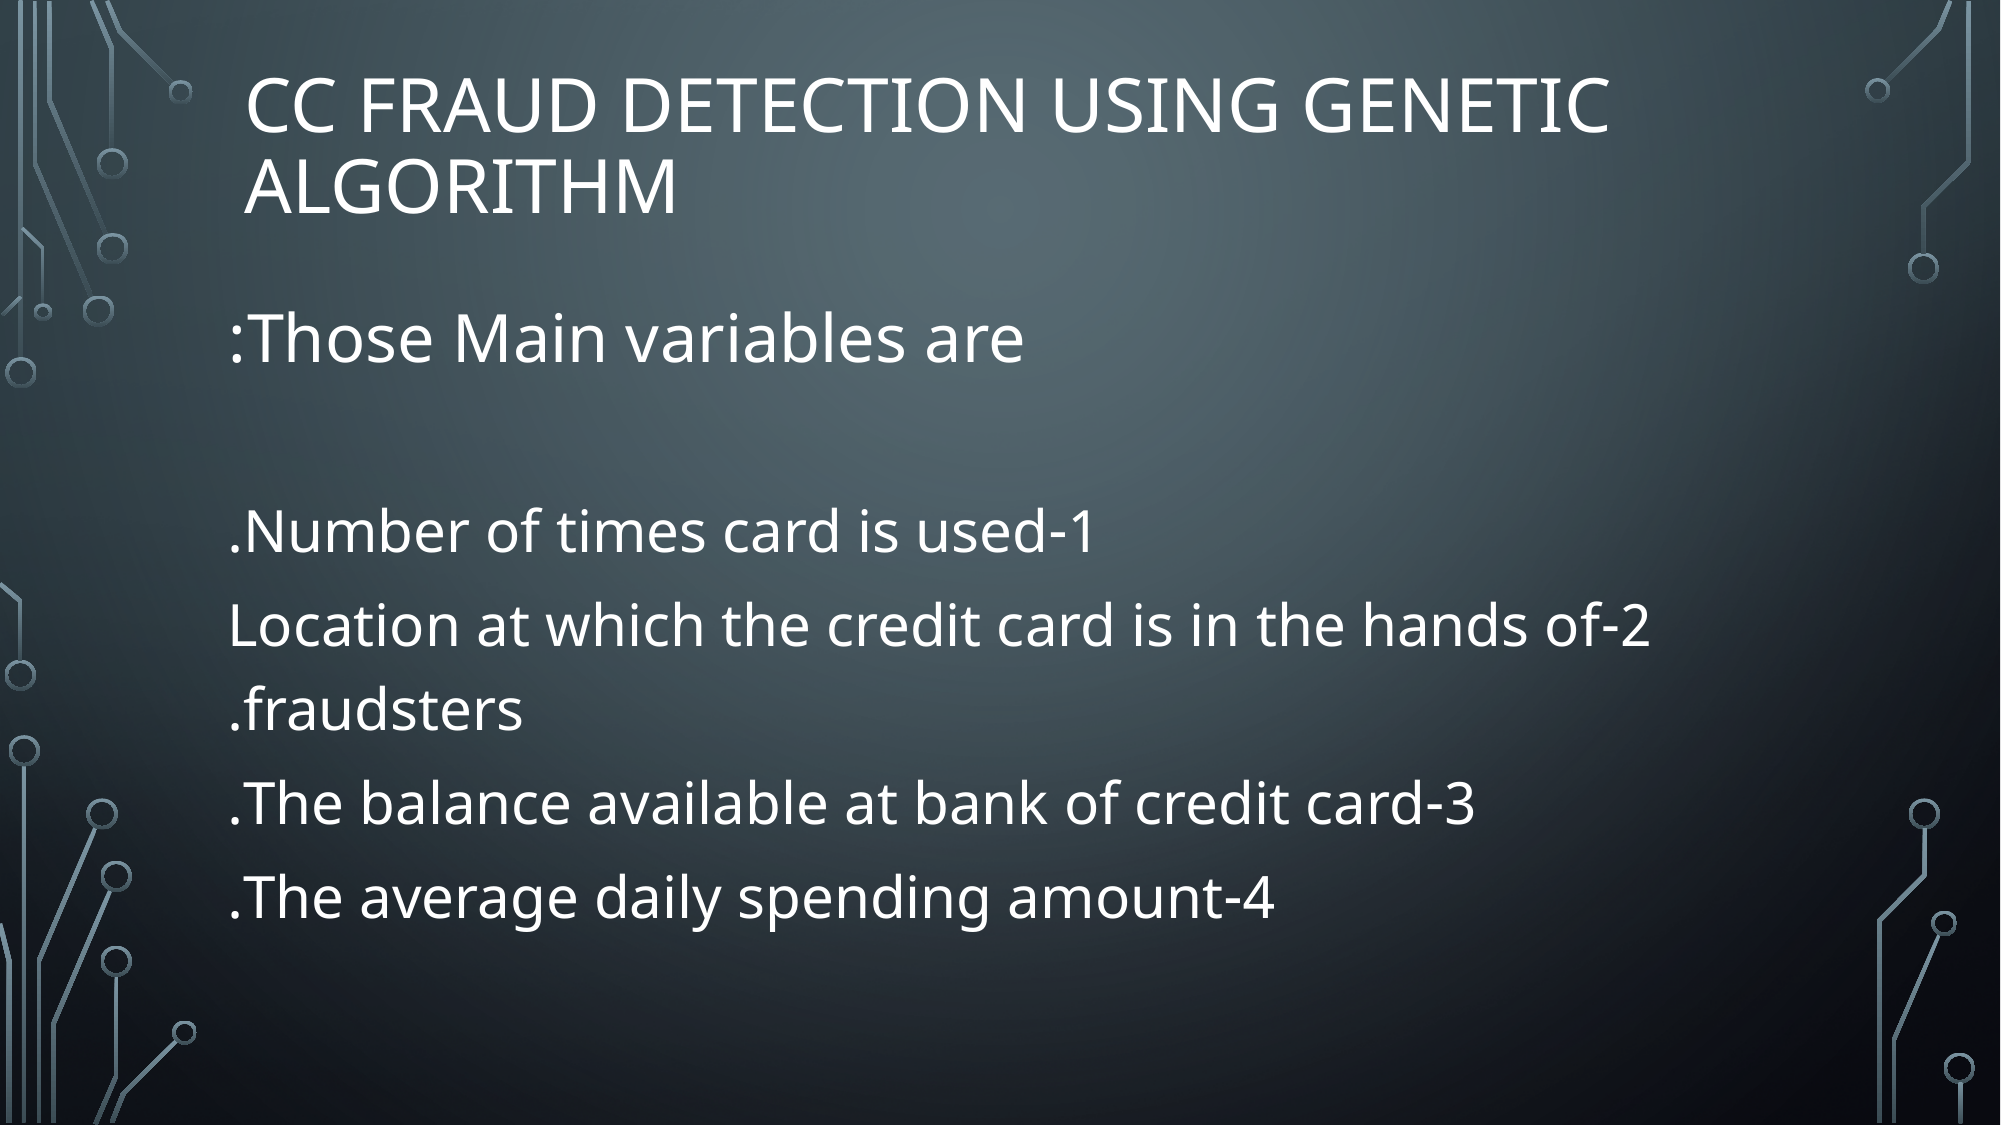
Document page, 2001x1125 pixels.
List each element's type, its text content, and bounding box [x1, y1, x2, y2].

title CC Fraud Detection using genetic algorithm [229, 27, 1855, 271]
list Those Main variables are: 1-Number of times card is used. 2-Location at which the credit card is in the hands of fraudsters. 3-The balance available at bank of credit card. 4-The average daily spending amount. [212, 271, 1838, 1125]
